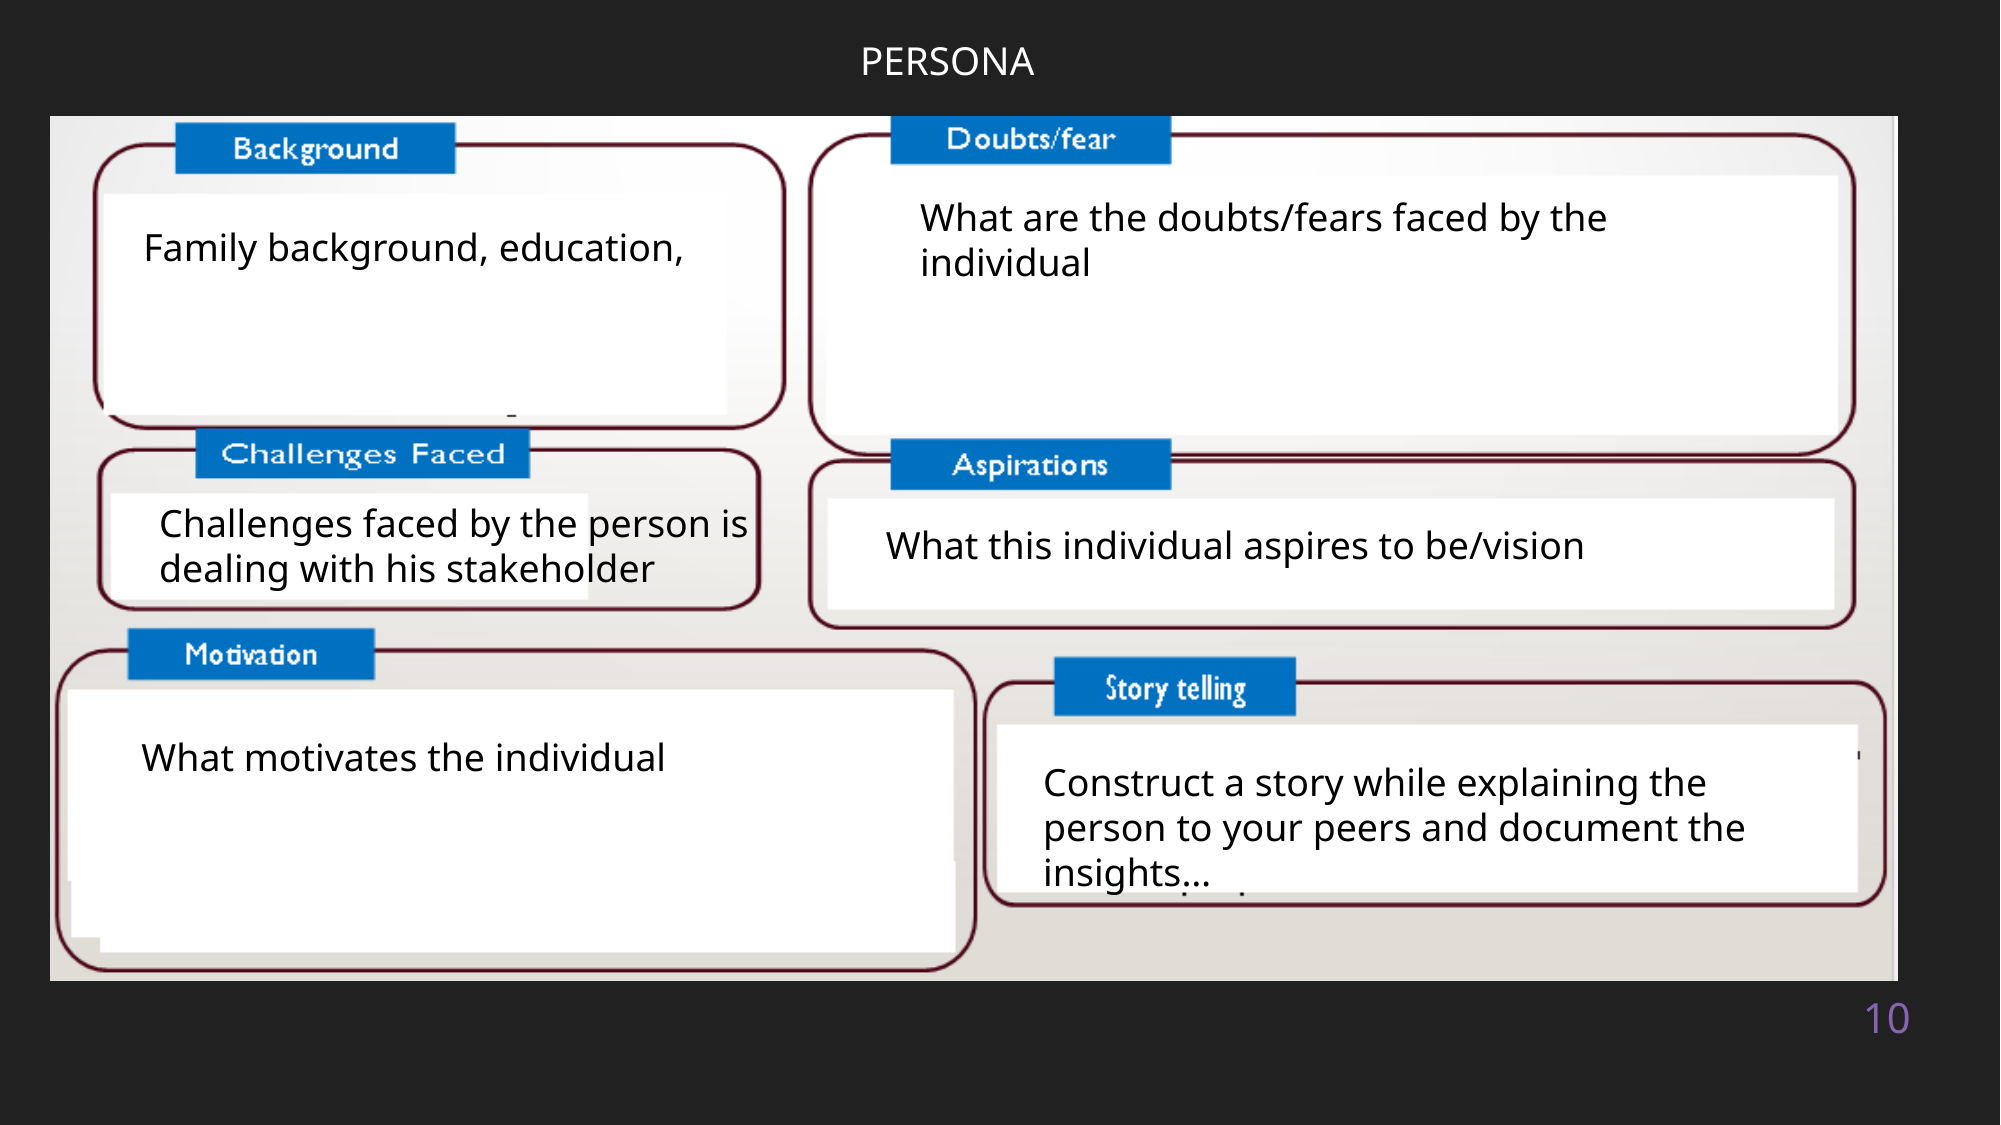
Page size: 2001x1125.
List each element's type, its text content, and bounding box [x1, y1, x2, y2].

picture [50, 116, 1898, 981]
text_box PERSONA [291, 34, 1613, 92]
slide_number 10 [1751, 970, 1926, 1051]
